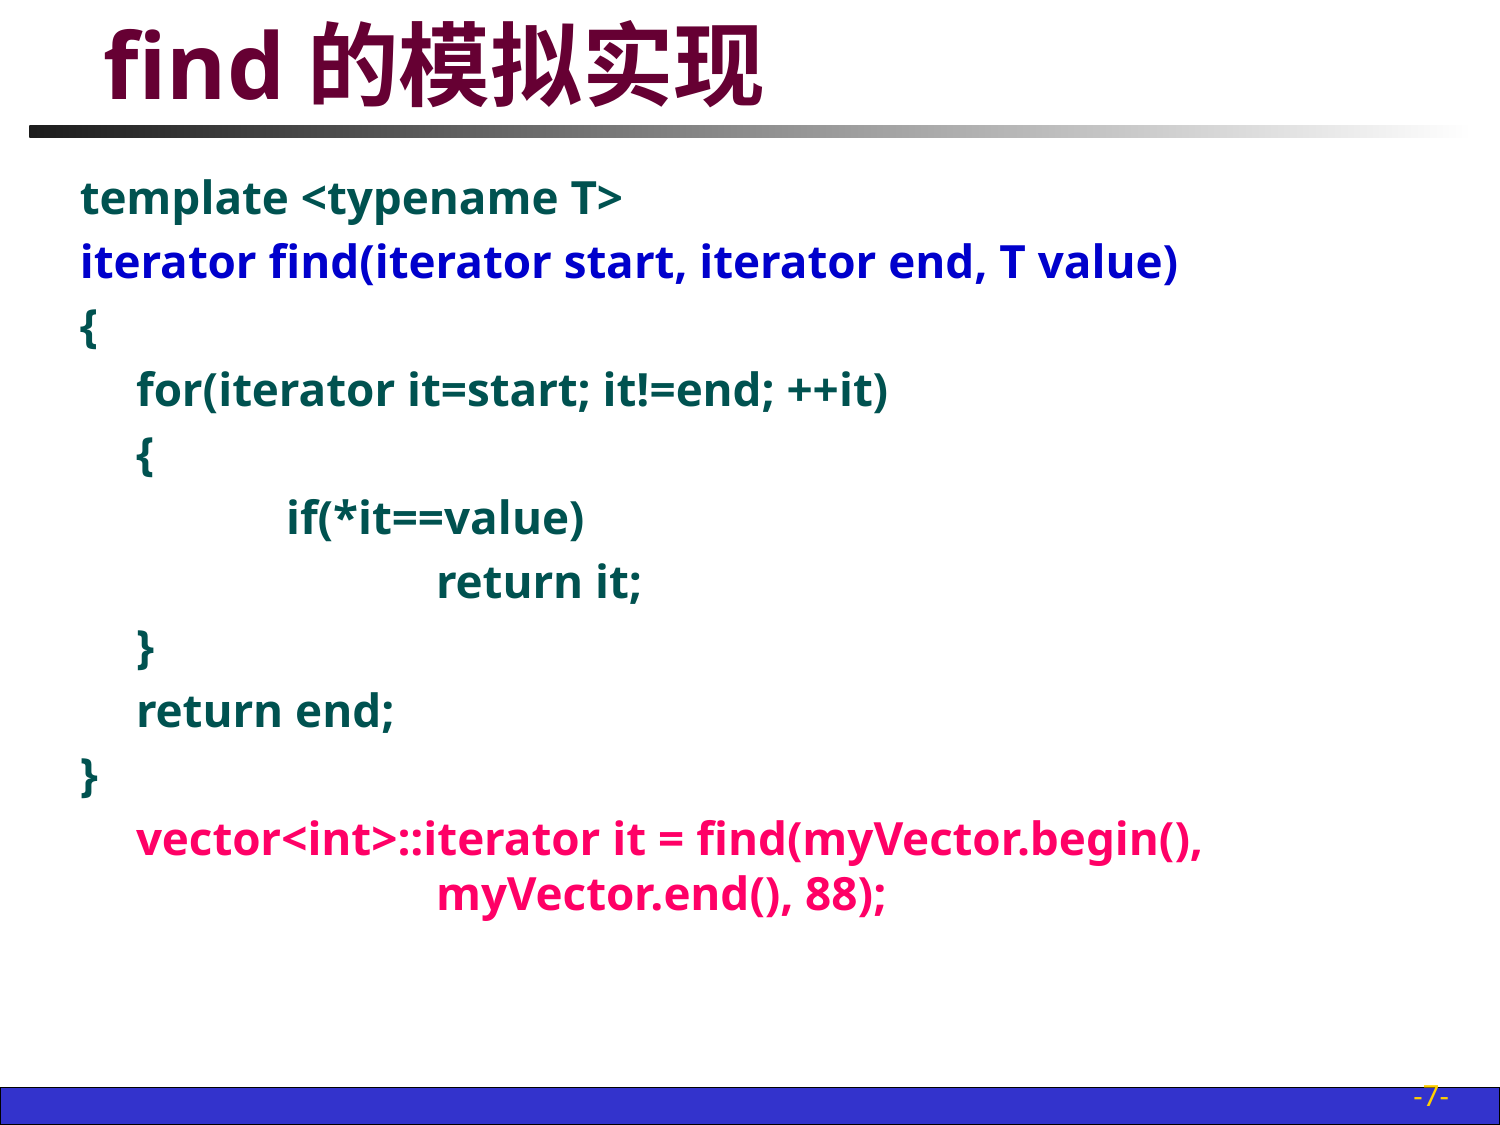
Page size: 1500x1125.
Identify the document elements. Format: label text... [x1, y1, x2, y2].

slide_number -7- [1151, 1074, 1465, 1125]
title find的模拟实现 [88, 18, 1398, 126]
list template <typename T> iterator find(iterator start, iterator end, T value) { for(iterator it=start; it!=end; ++it) { if(*it==value) return it; } return end; } vector<int>::iterator it = find(myVector.begin(), myVector.end(), 88); [64, 160, 1436, 1012]
